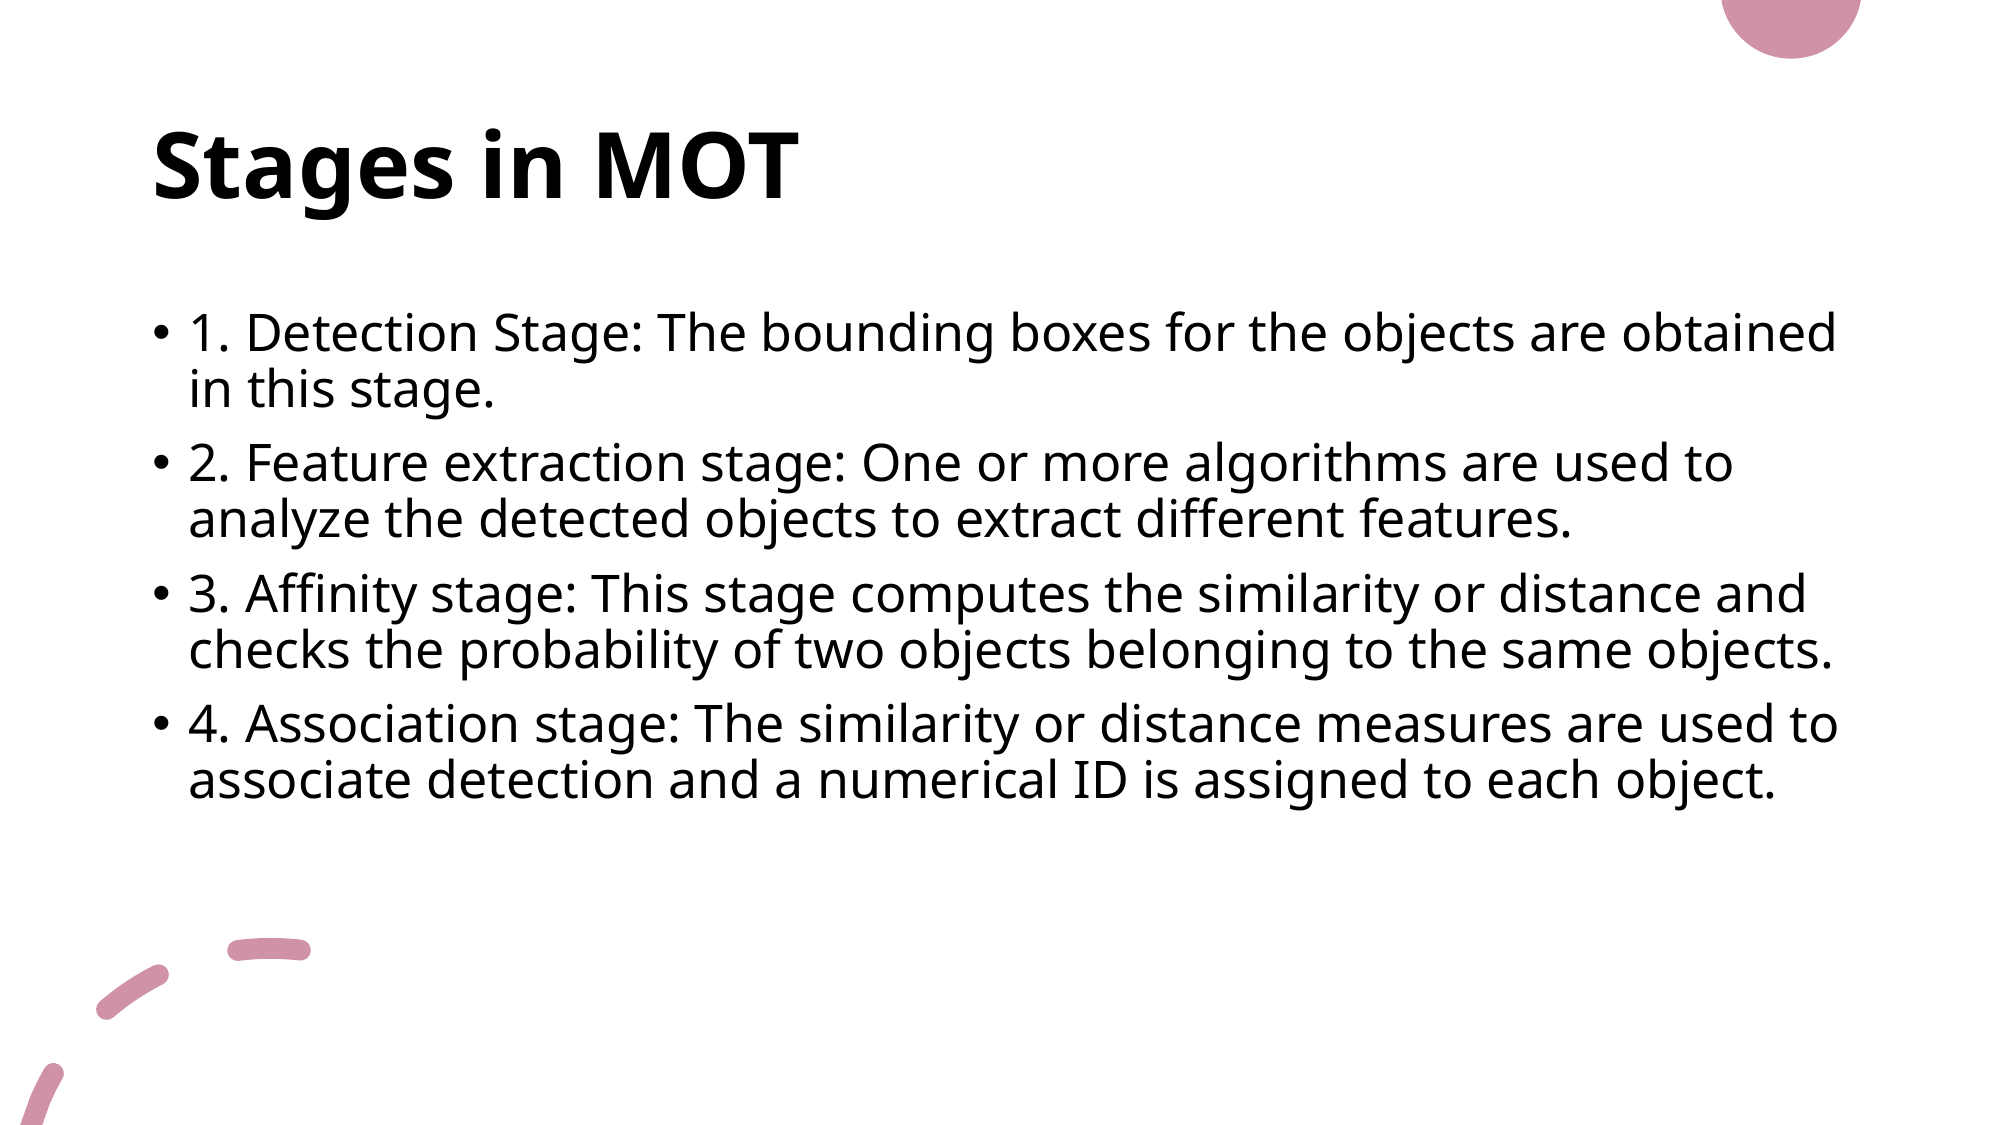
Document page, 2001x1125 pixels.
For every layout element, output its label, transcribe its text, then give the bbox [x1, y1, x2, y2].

title Stages in MOT [137, 59, 1863, 278]
list 1. Detection Stage: The bounding boxes for the objects are obtained in this stage. 2. Feature extraction stage: One or more algorithms are used to analyze the detected objects to extract different features. 3. Affinity stage: This stage computes the similarity or distance and checks the probability of two objects belonging to the same objects. 4. Association stage: The similarity or distance measures are used to associate detection and a numerical ID is assigned to each object. [137, 299, 1863, 933]
